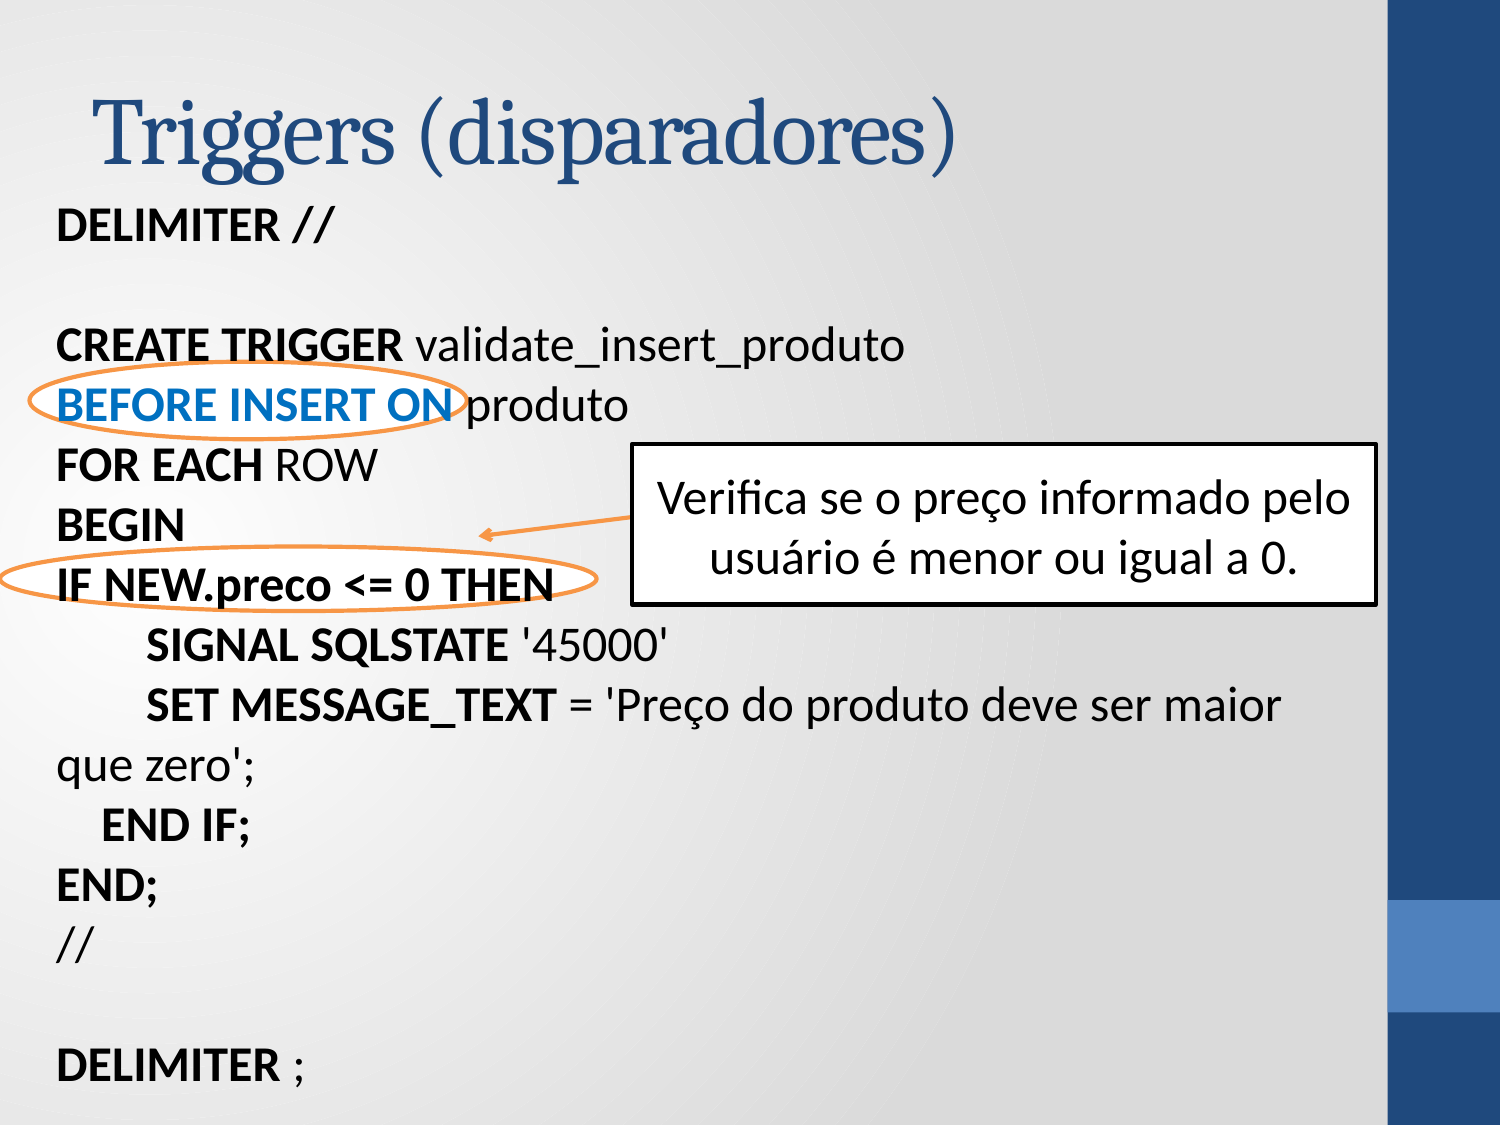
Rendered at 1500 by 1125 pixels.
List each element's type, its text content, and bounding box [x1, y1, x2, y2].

title Triggers (disparadores) [76, 32, 1327, 184]
text_box DELIMITER // CREATE TRIGGER validate_insert_produto BEFORE INSERT ON produto FOR EACH ROW BEGIN IF NEW.preco <= 0 THEN SIGNAL SQLSTATE '45000' SET MESSAGE_TEXT = 'Preço do produto deve ser maior que zero'; END IF; END; // DELIMITER ; [41, 184, 1329, 1100]
text_box Verifica se o preço informado pelo usuário é menor ou igual a 0. [630, 442, 1378, 607]
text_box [477, 512, 668, 537]
text_box [0, 560, 41, 598]
text_box [27, 385, 41, 416]
